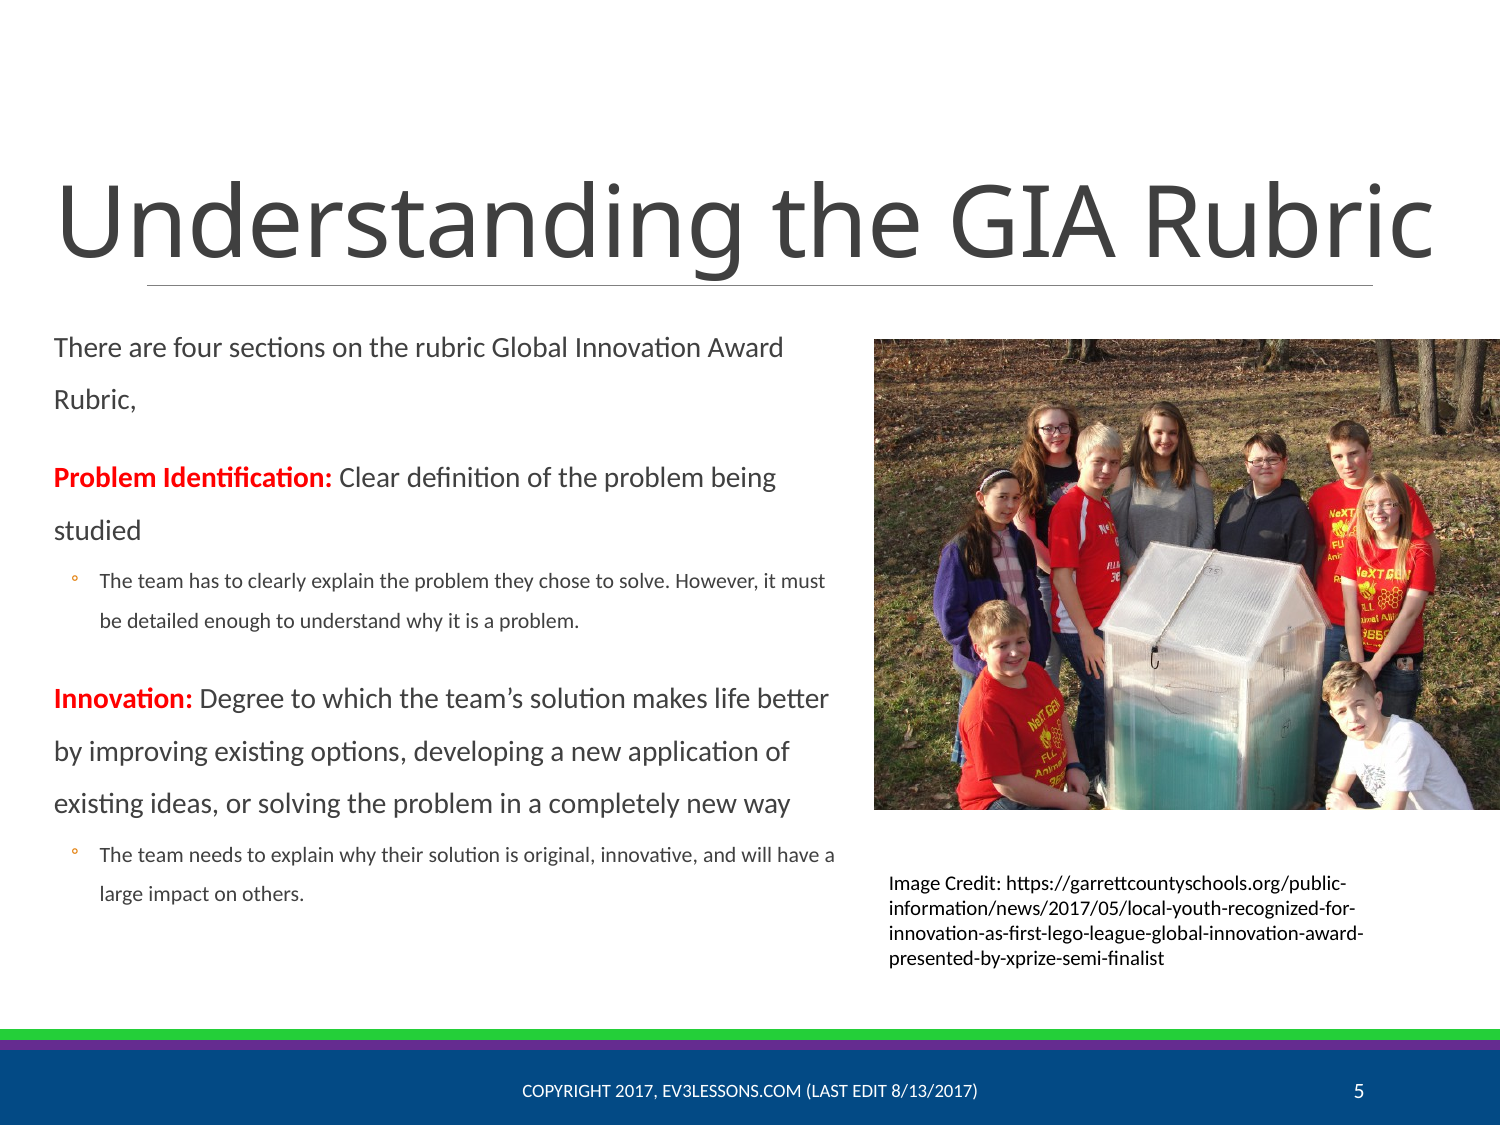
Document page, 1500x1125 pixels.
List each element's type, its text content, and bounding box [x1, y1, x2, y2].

slide_number 5 [1218, 1059, 1380, 1120]
text_box Image Credit: https://garrettcountyschools.org/public-information/news/2017/05/local-youth-recognized-for-innovation-as-first-lego-league-global-innovation-award-presented-by-xprize-semi-finalist [874, 861, 1428, 977]
title Understanding the GIA Rubric [39, 47, 1464, 285]
list There are four sections on the rubric Global Innovation Award Rubric, Problem Identification: Clear definition of the problem being studied The team has to clearly explain the problem they chose to solve. However, it must be detailed enough to understand why it is a problem. Innovation: Degree to which the team’s solution makes life better by improving existing options, developing a new application of existing ideas, or solving the problem in a completely new way The team needs to explain why their solution is original, innovative, and will have a large impact on others. [39, 302, 840, 963]
footer Copyright 2017, EV3Lessons.com (Last Edit 8/13/2017) [453, 1059, 1047, 1120]
picture [873, 339, 1500, 810]
